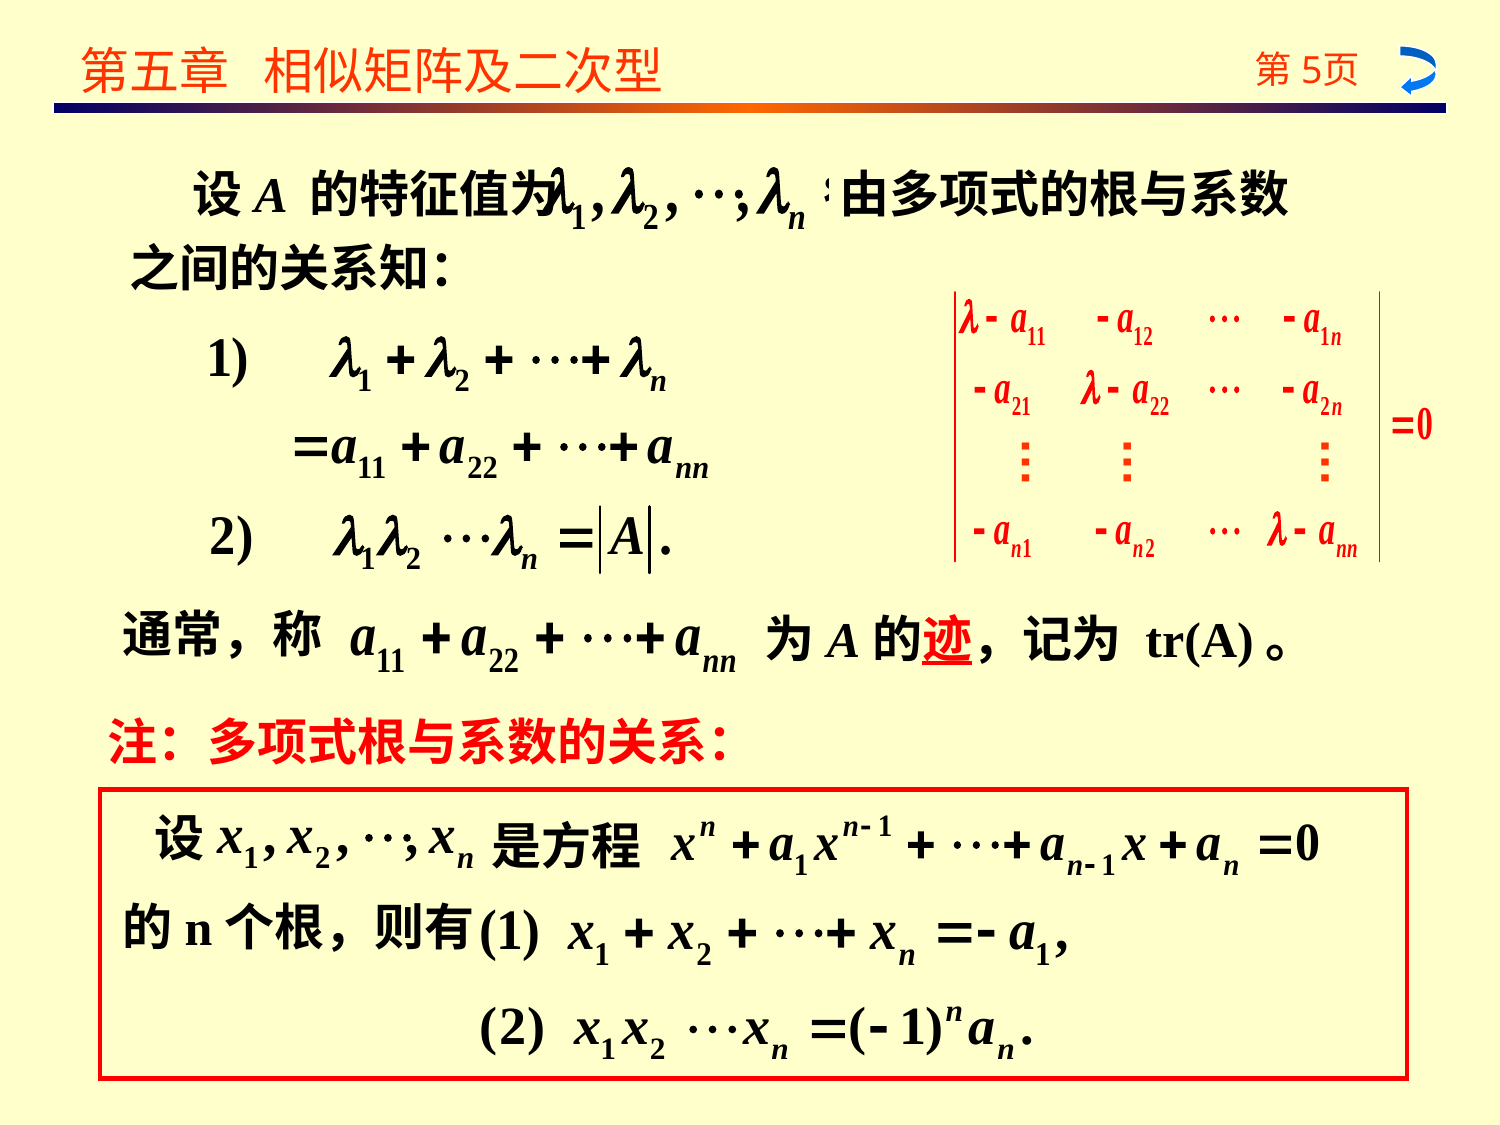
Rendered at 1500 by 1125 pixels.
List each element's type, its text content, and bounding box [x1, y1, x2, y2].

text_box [99, 789, 1408, 1078]
text_box 由多项式的根与系数 [834, 154, 1437, 230]
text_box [948, 281, 1438, 571]
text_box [201, 318, 723, 585]
text_box 注：多项式根与系数的关系： [92, 702, 876, 778]
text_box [533, 148, 830, 245]
text_box 设A 的特征值为 [177, 154, 528, 228]
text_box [107, 594, 1415, 690]
text_box 之间的关系知： [115, 228, 603, 304]
